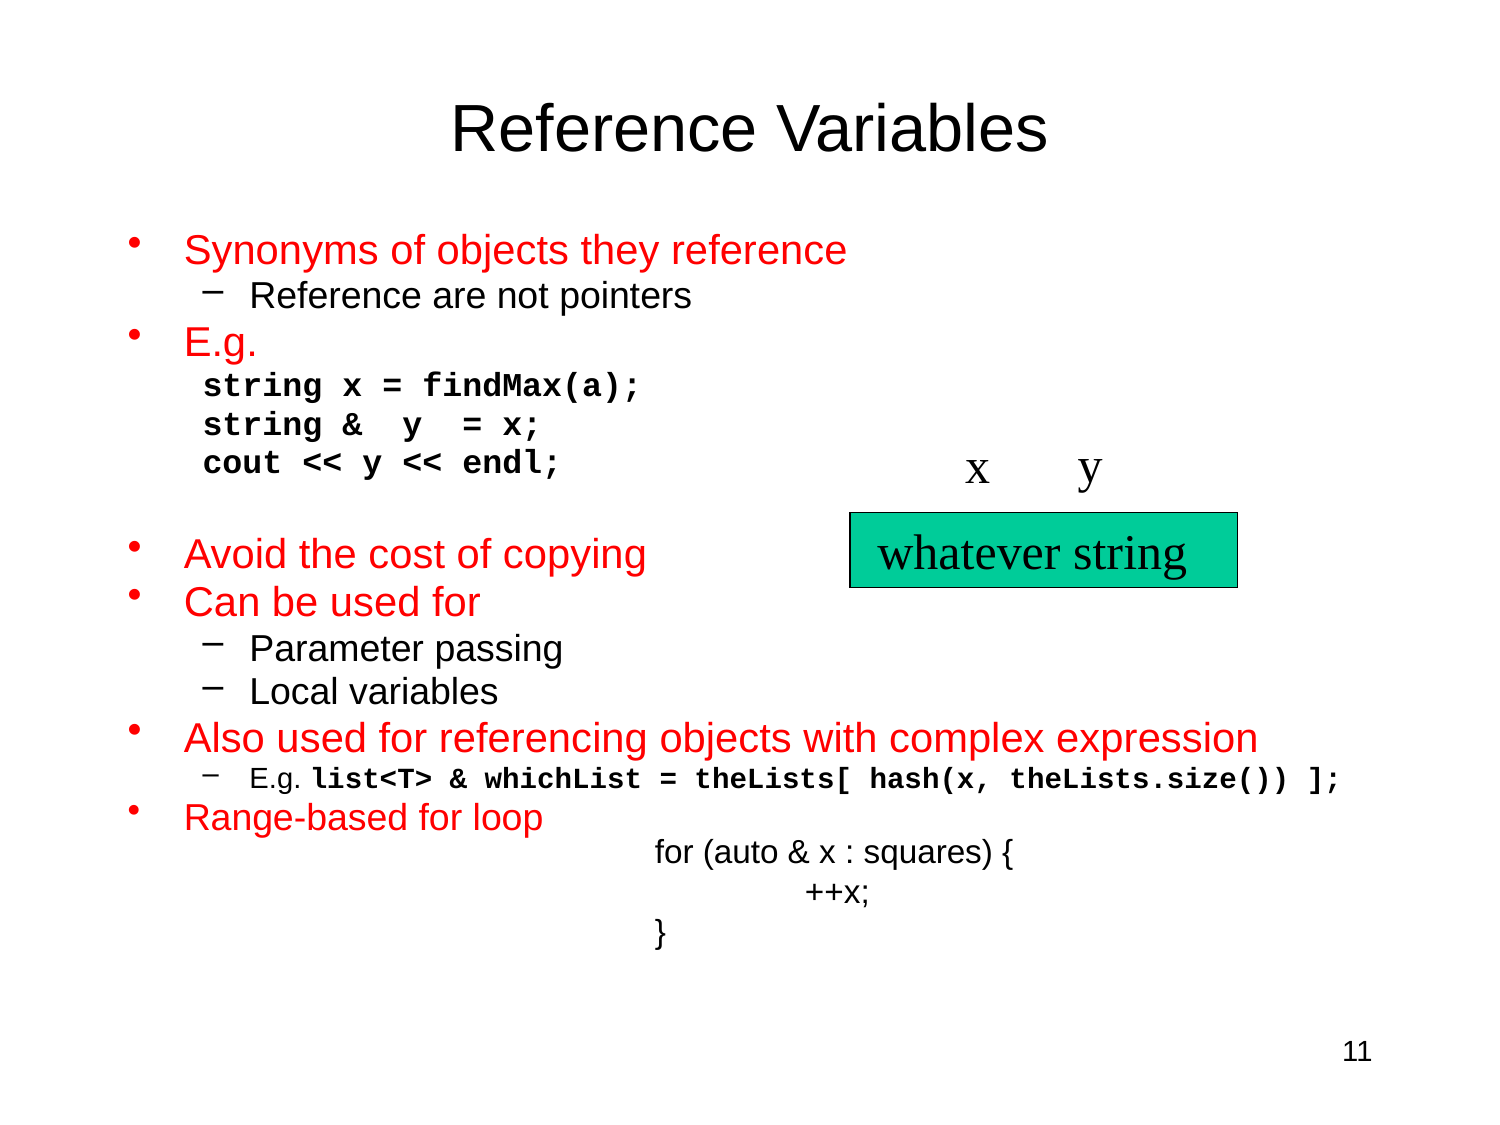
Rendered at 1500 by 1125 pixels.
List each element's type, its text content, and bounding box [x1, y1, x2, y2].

text_box for (auto & x : squares) { ++x; } [640, 823, 1029, 958]
text_box y [1062, 424, 1118, 500]
text_box whatever string [862, 512, 1225, 588]
text_box x [950, 426, 1006, 501]
slide_number 11 [1074, 1024, 1388, 1101]
title Reference Variables [112, 62, 1388, 188]
list Synonyms of objects they reference Reference are not pointers E.g. string x = findMax(a); string & y = x; cout << y << endl; Avoid the cost of copying Can be used for Parameter passing Local variables Also used for referencing objects with complex expression E.g. list<T> & whichList = theLists[ hash(x, theLists.size()) ]; Range-based for loop [112, 224, 1388, 1000]
